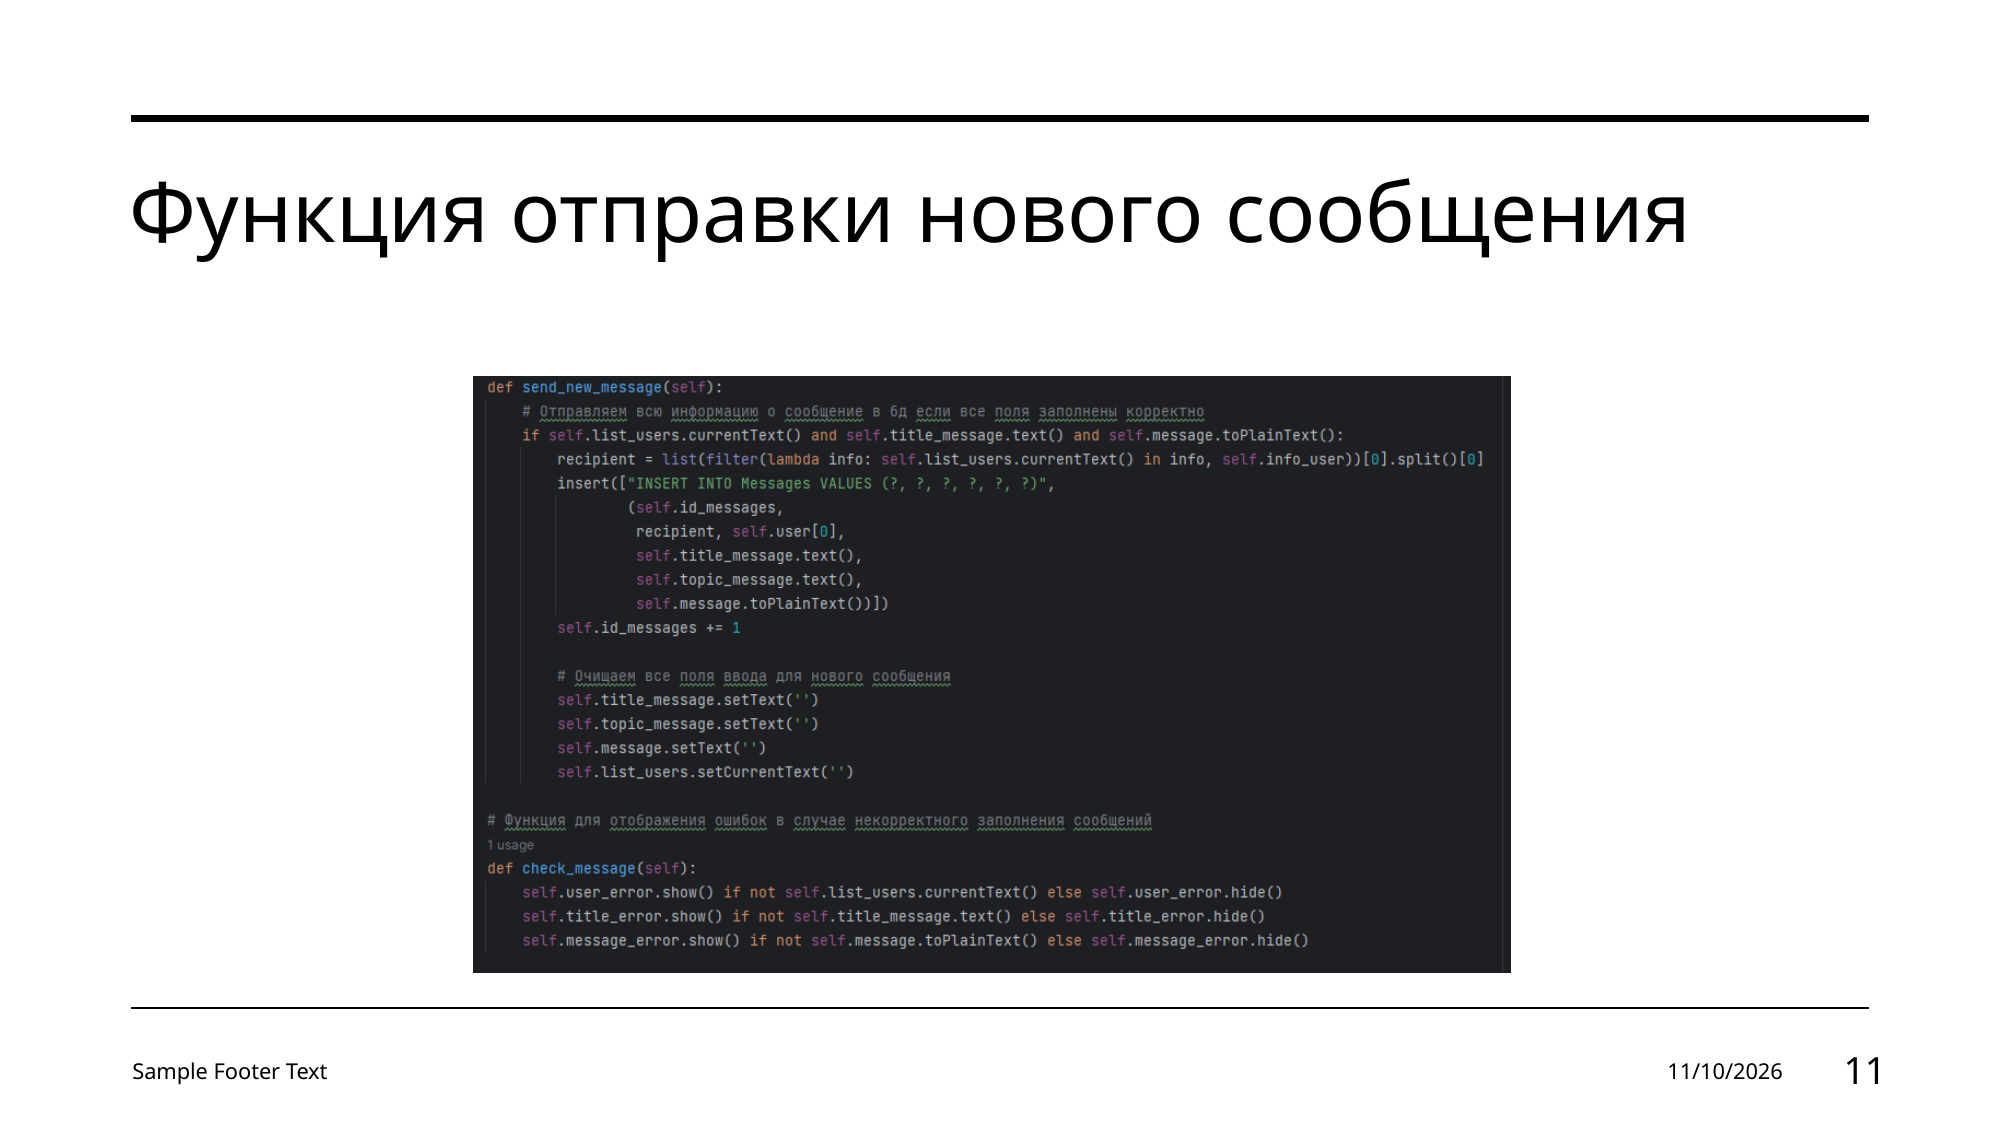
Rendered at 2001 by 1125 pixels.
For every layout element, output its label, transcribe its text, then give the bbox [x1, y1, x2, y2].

slide_number 11 [1791, 1042, 1902, 1103]
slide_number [1372, 1042, 1791, 1103]
title Функция отправки нового сообщения [114, 151, 1869, 377]
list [473, 376, 1511, 973]
footer Sample Footer Text [117, 1042, 862, 1103]
